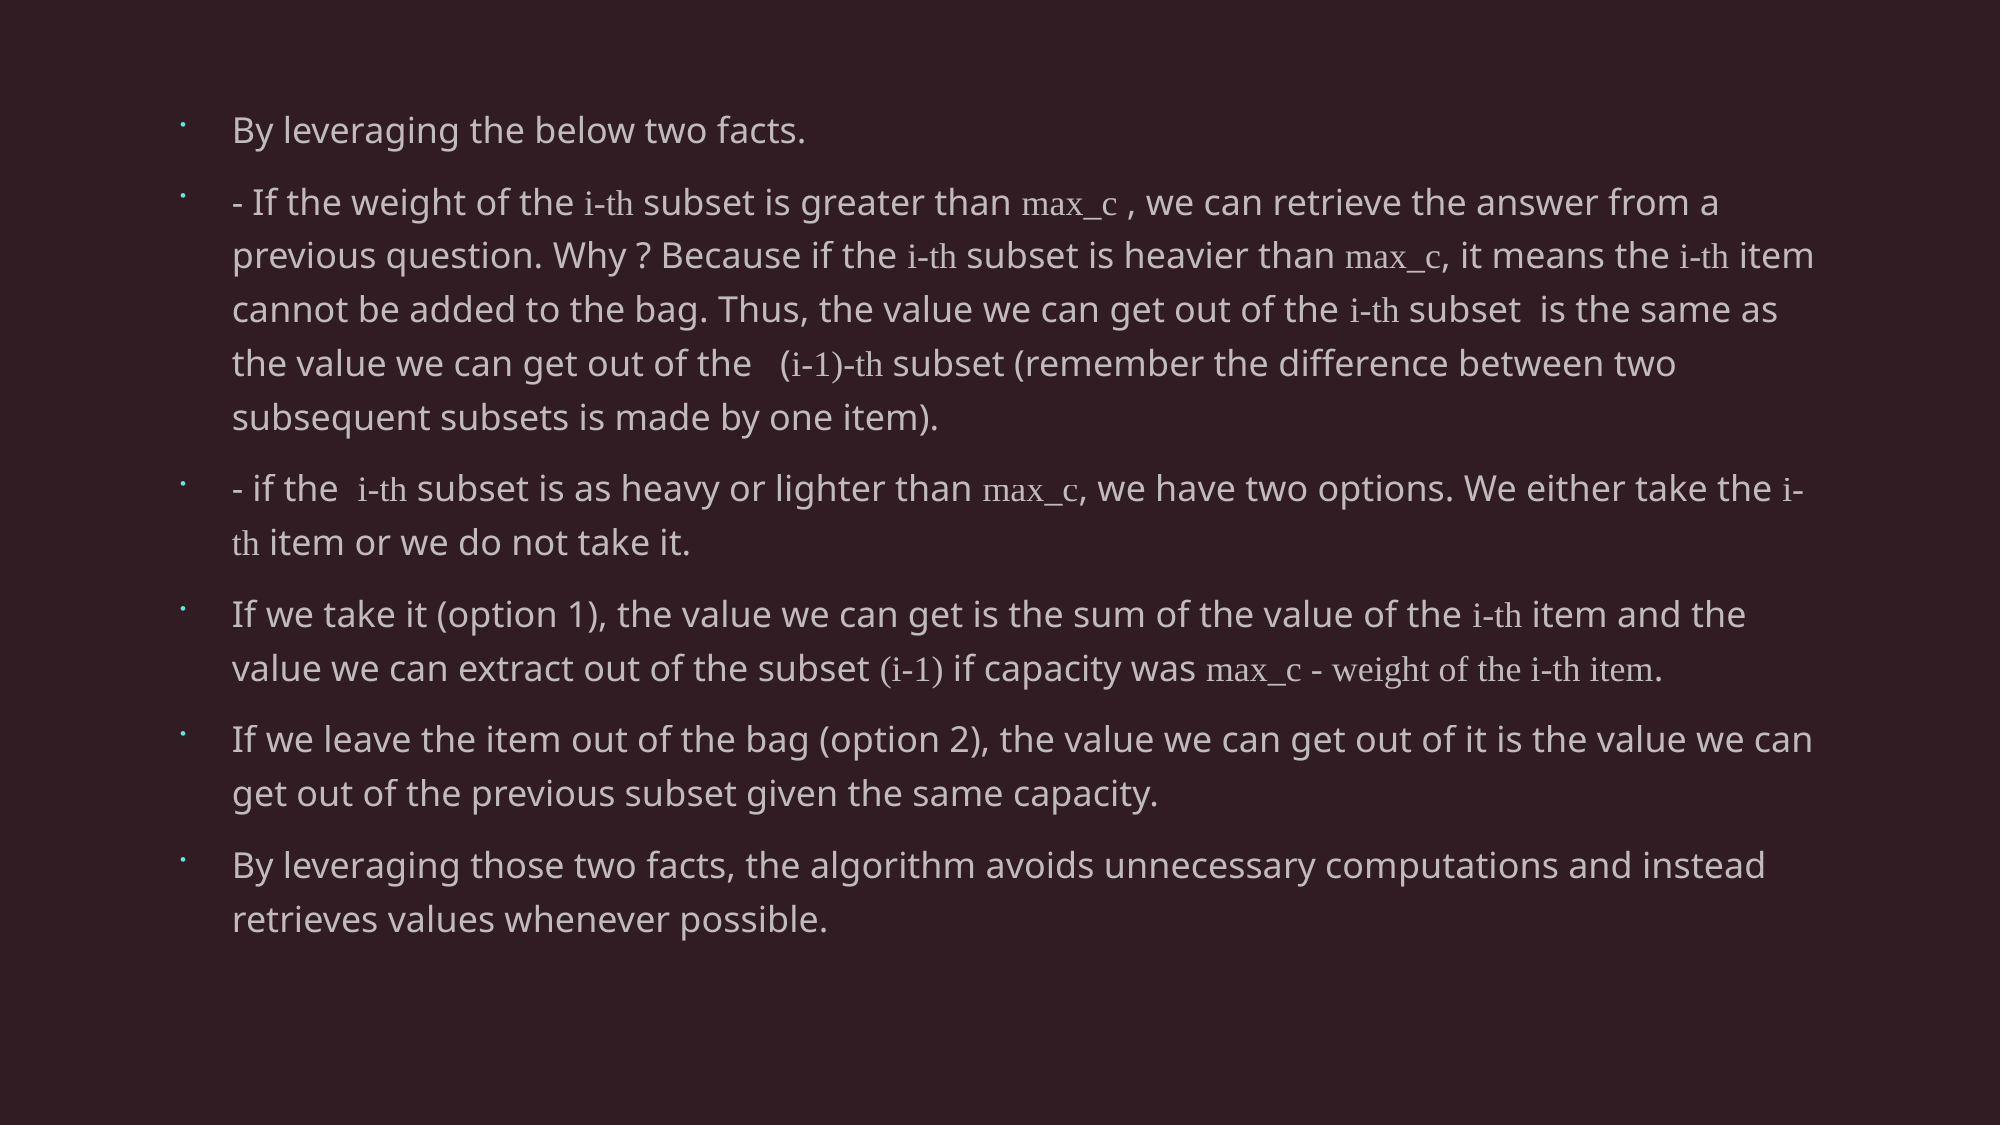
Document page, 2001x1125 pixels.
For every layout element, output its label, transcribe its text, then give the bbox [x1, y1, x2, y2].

list By leveraging the below two facts. - If the weight of the i-th subset is greater than max_c , we can retrieve the answer from a previous question. Why ? Because if the i-th subset is heavier than max_c, it means the i-th item cannot be added to the bag. Thus, the value we can get out of the i-th subset is the same as the value we can get out of the (i-1)-th subset (remember the difference between two subsequent subsets is made by one item). - if the i-th subset is as heavy or lighter than max_c, we have two options. We either take the i-th item or we do not take it. If we take it (option 1), the value we can get is the sum of the value of the i-th item and the value we can extract out of the subset (i-1) if capacity was max_c - weight of the i-th item. If we leave the item out of the bag (option 2), the value we can get out of it is the value we can get out of the previous subset given the same capacity. By leveraging those two facts, the algorithm avoids unnecessary computations and instead retrieves values whenever possible. [177, 96, 1822, 947]
